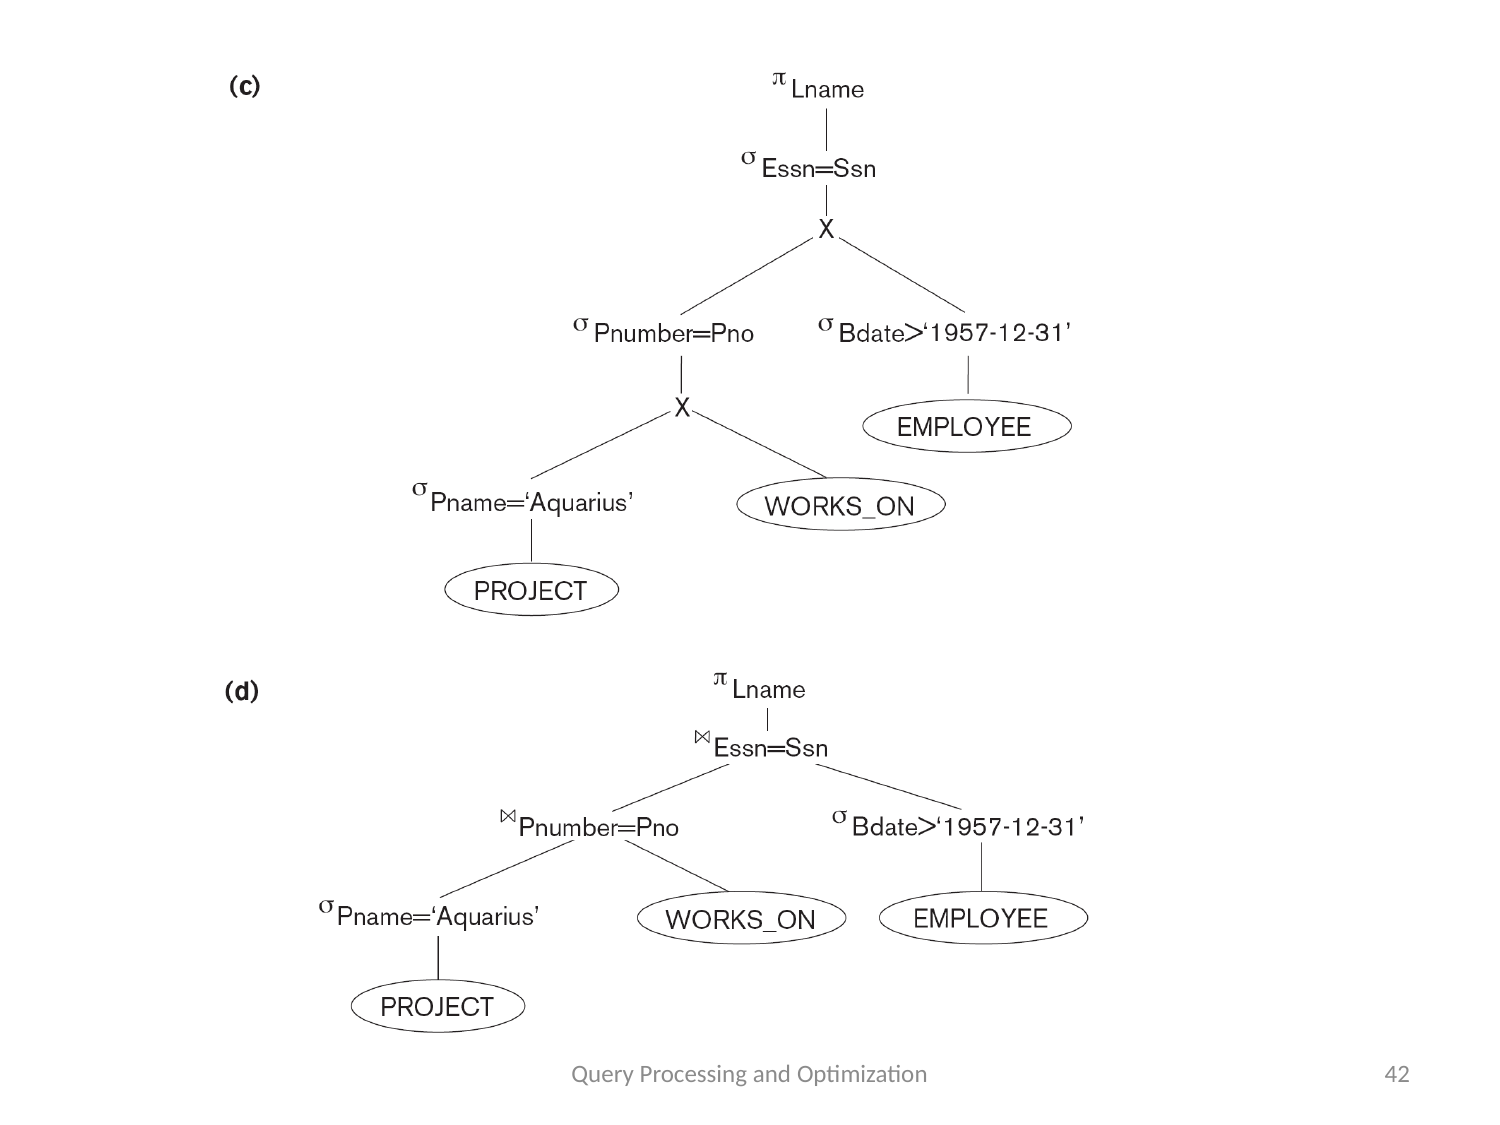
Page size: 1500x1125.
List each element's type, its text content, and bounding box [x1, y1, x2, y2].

footer Query Processing and Optimization [512, 1071, 988, 1103]
slide_number 42 [1074, 1042, 1425, 1103]
picture [191, 62, 1309, 1063]
